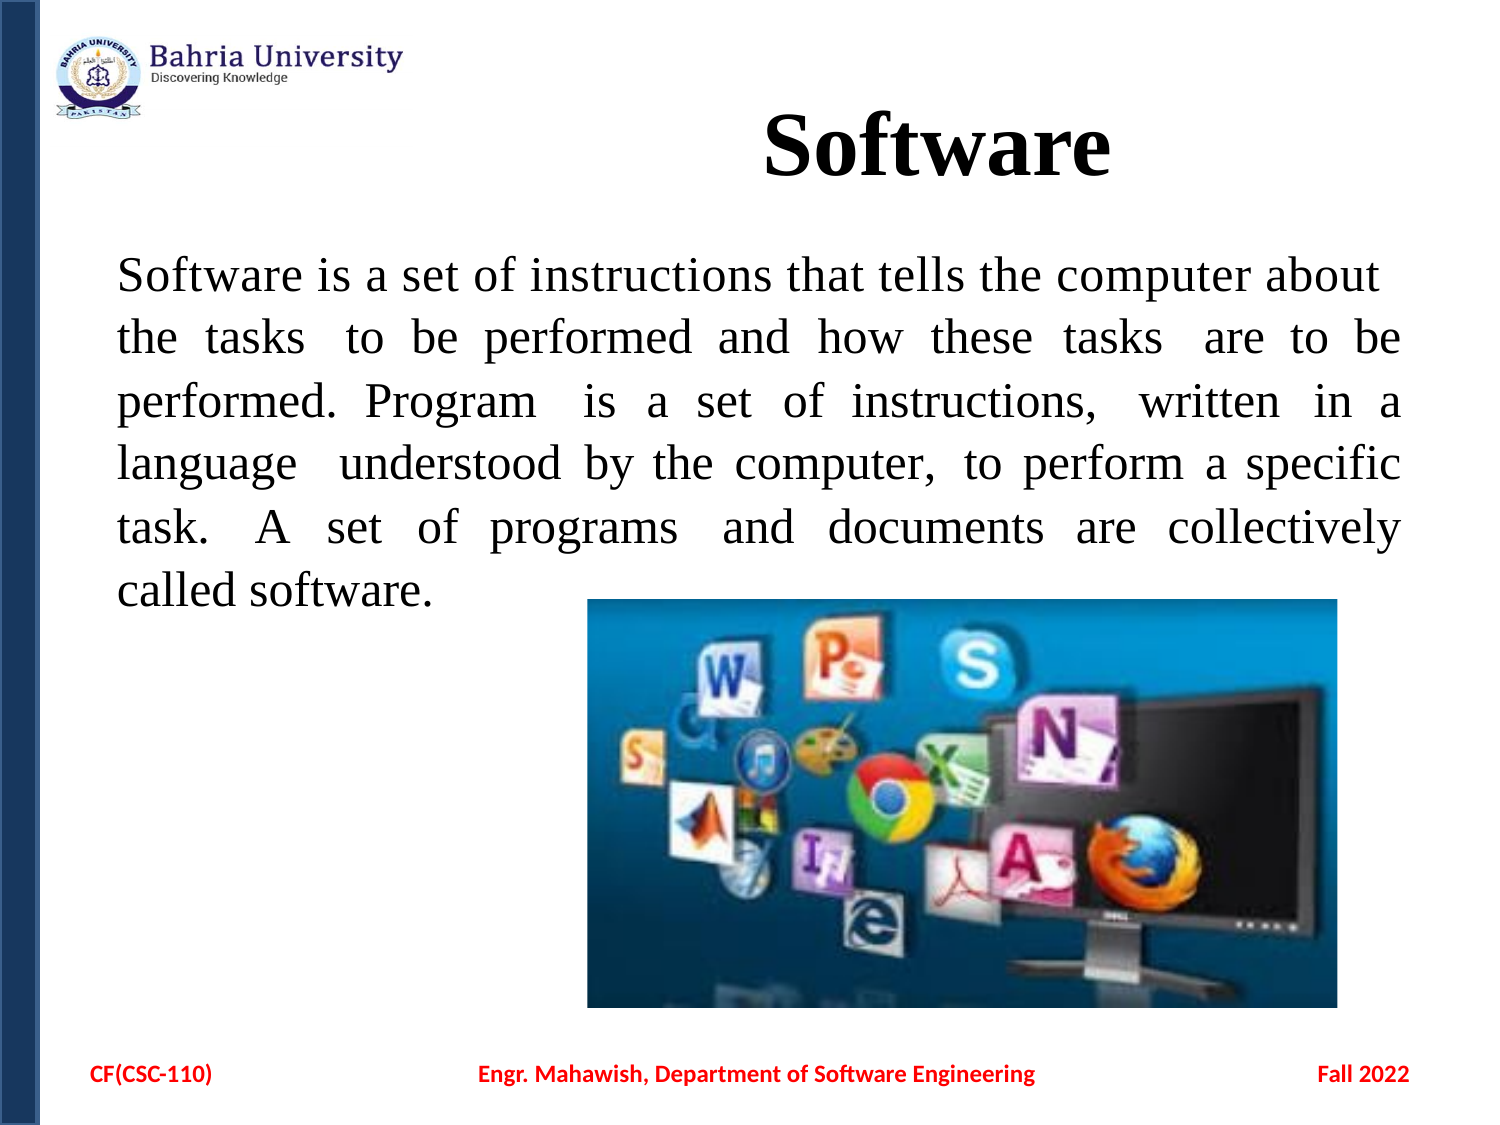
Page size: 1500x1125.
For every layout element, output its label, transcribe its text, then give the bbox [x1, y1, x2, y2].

slide_number Fall 2022 [1074, 1042, 1425, 1103]
text_box Software is a set of instructions that tells the computer about the tasks to be performed and how these tasks are to be performed. Program is a set of instructions, written in a language understood by the computer, to perform a specific task. A set of programs and documents are collectively called software. [99, 232, 1425, 624]
footer Engr. Mahawish, Department of Software Engineering [450, 1042, 1074, 1103]
picture [50, 0, 413, 147]
slide_number CF(CSC-110) [75, 1042, 425, 1103]
text_box [587, 599, 1338, 1008]
title Software [450, 45, 1425, 232]
